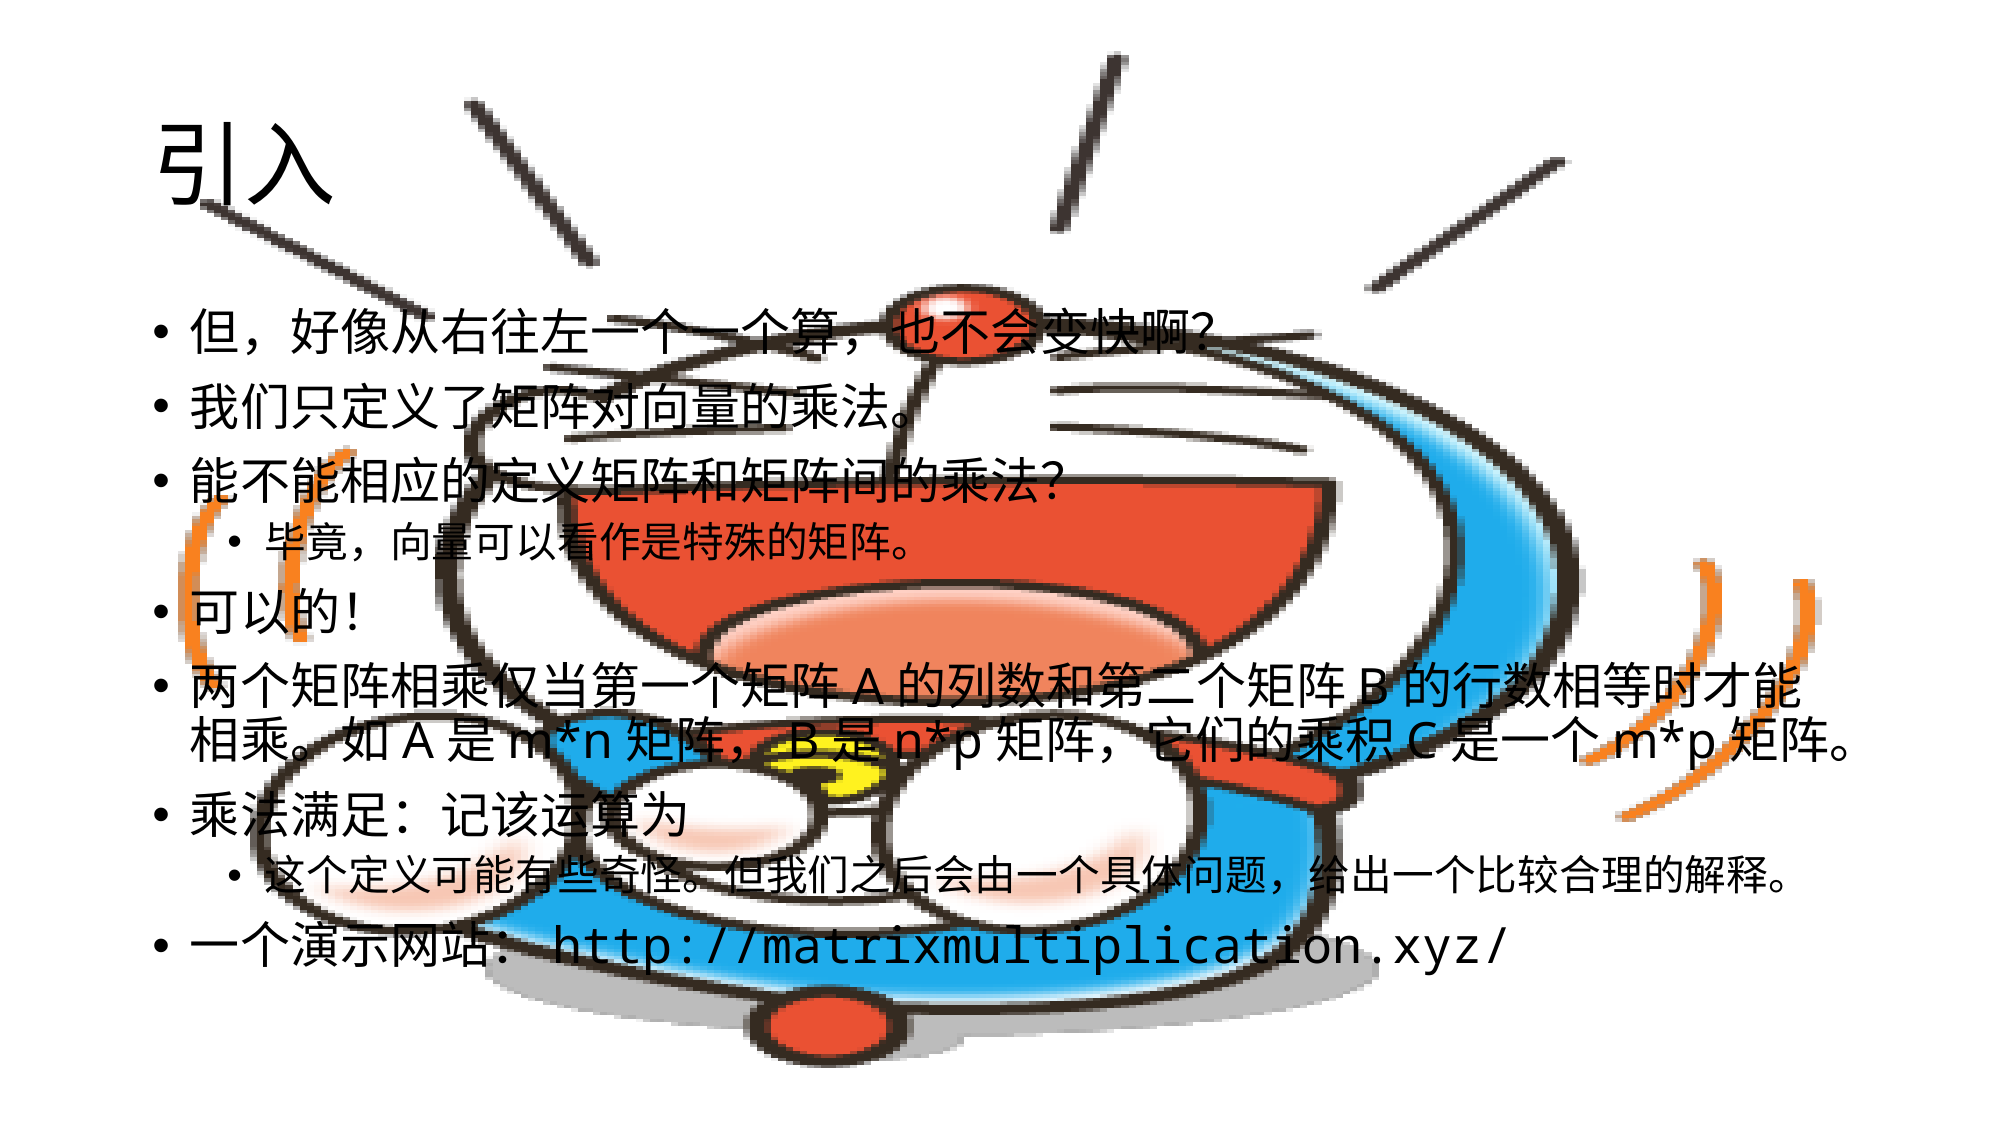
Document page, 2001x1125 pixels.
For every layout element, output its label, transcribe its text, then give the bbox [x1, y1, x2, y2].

title 引入 [137, 59, 1863, 278]
